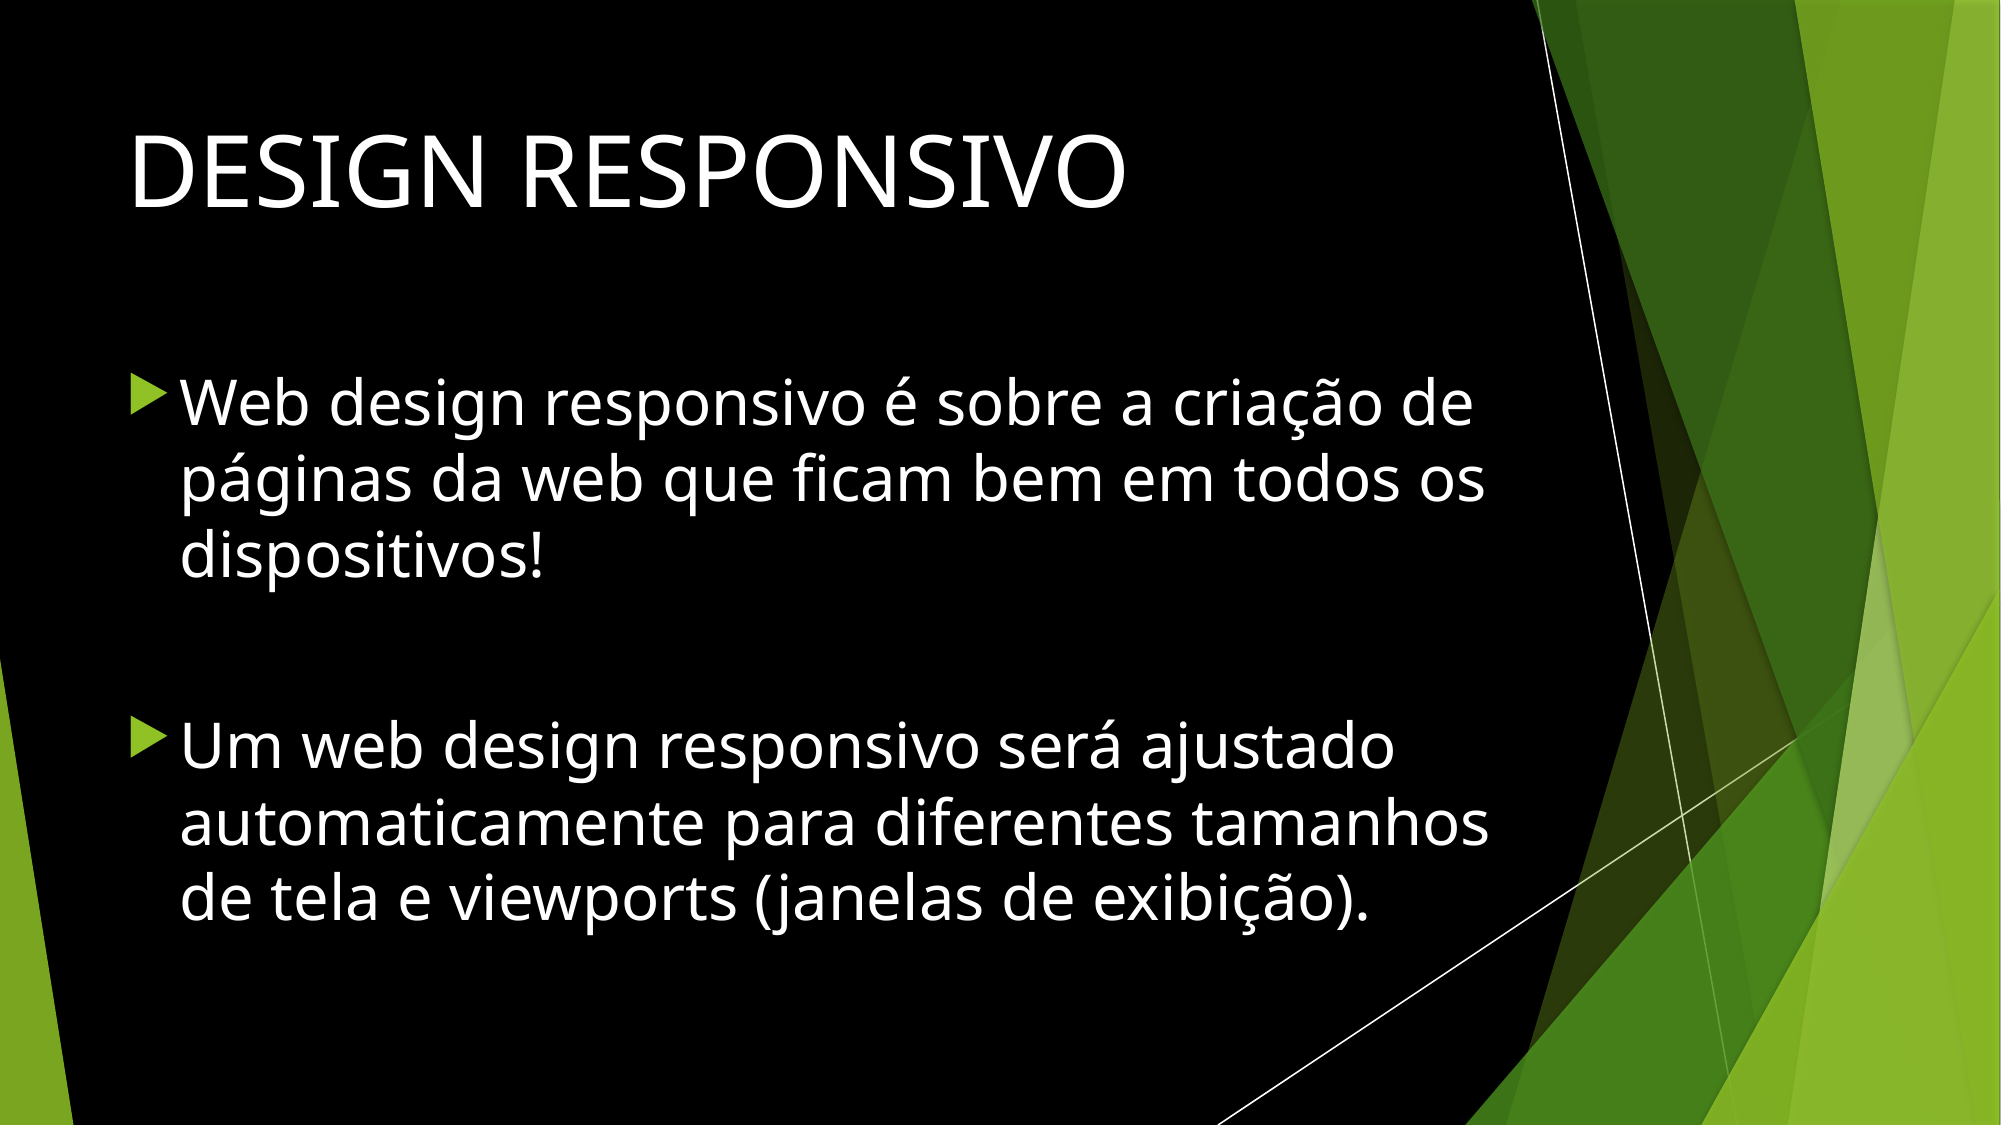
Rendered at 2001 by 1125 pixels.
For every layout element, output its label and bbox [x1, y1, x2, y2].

text_box [0, 0, 2000, 1125]
